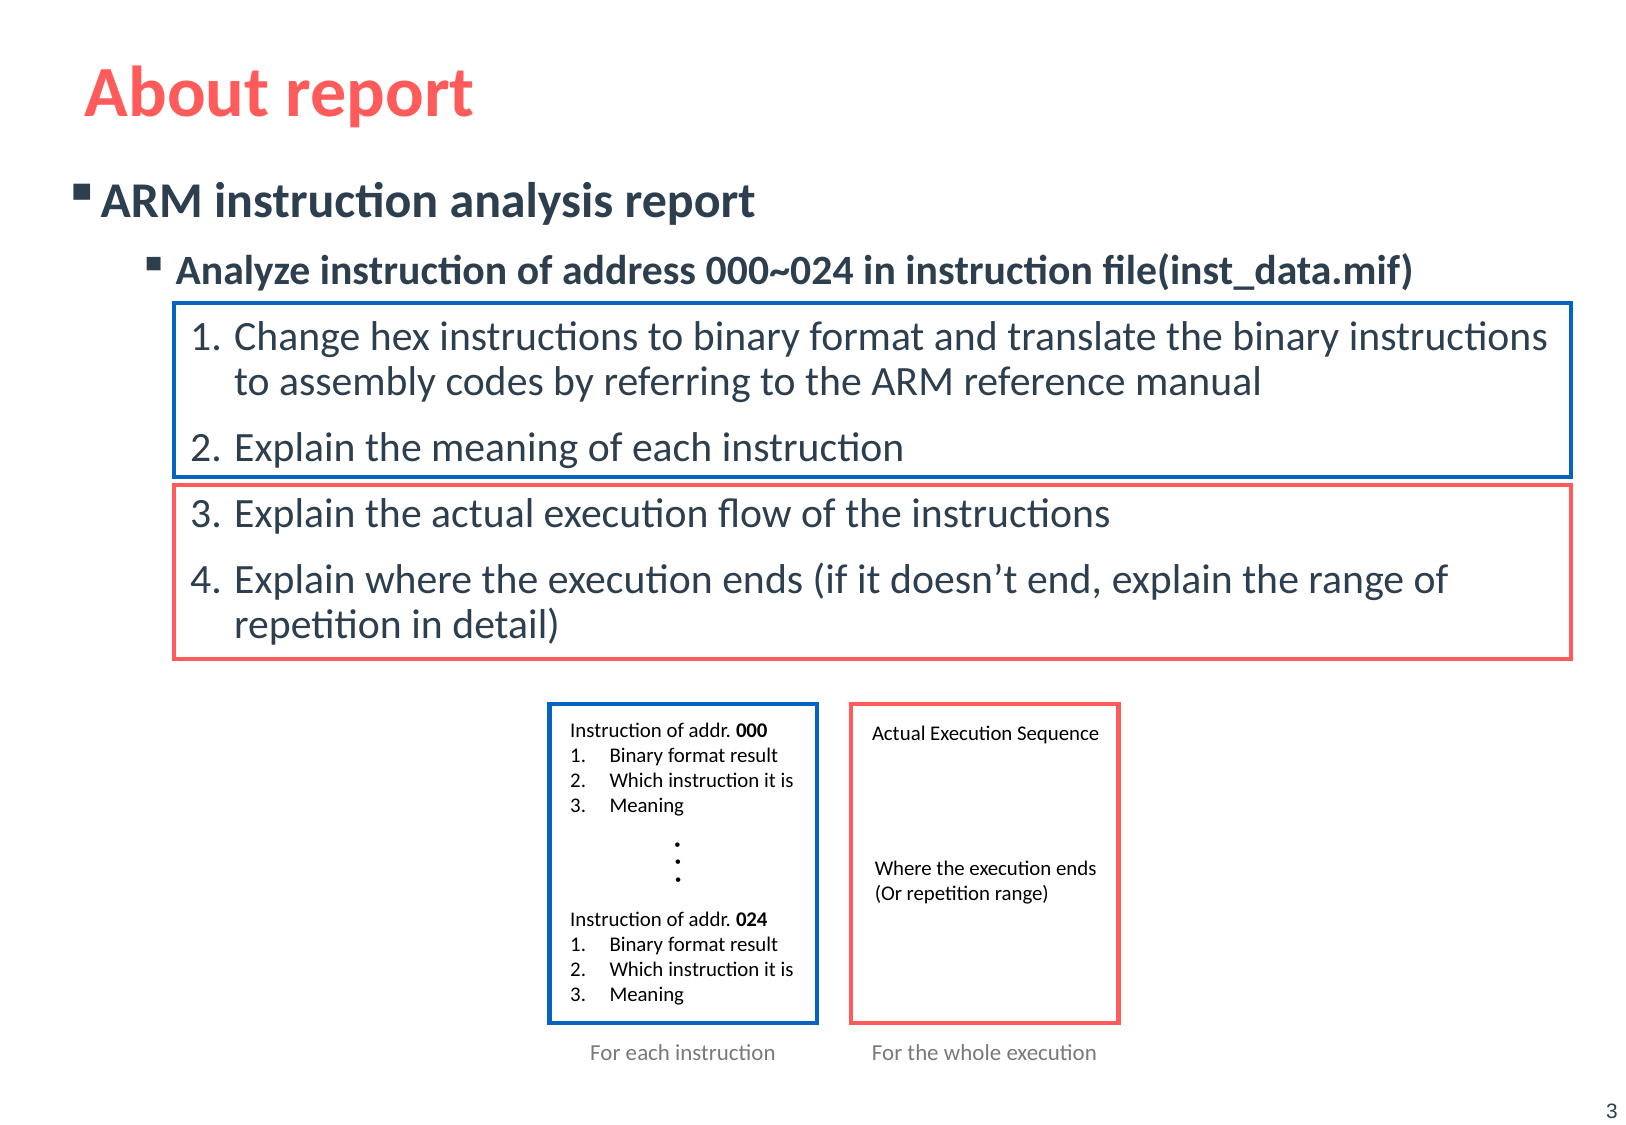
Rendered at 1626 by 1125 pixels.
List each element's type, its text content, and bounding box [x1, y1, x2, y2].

text_box [173, 484, 1572, 659]
list ARM instruction analysis report Analyze instruction of address 000~024 in instruction file(inst_data.mif) Change hex instructions to binary format and translate the binary instructions to assembly codes by referring to the ARM reference manual Explain the meaning of each instruction Explain the actual execution flow of the instructions Explain where the execution ends (if it doesn’t end, explain the range of repetition in detail) [55, 165, 1596, 1092]
text_box [549, 703, 817, 1023]
text_box Actual Execution Sequence [864, 712, 1112, 860]
text_box Instruction of addr. 024 Binary format result Which instruction it is Meaning [562, 898, 804, 1017]
text_box . . . [664, 831, 722, 895]
slide_number 3 [1595, 1090, 1625, 1125]
text_box For each instruction [582, 1030, 784, 1073]
text_box For the whole execution [864, 1030, 1106, 1073]
text_box [851, 703, 1119, 1023]
title About report [76, 46, 1480, 141]
text_box Where the execution ends (Or repetition range) [867, 846, 1107, 911]
text_box Instruction of addr. 000 Binary format result Which instruction it is Meaning [562, 709, 804, 829]
